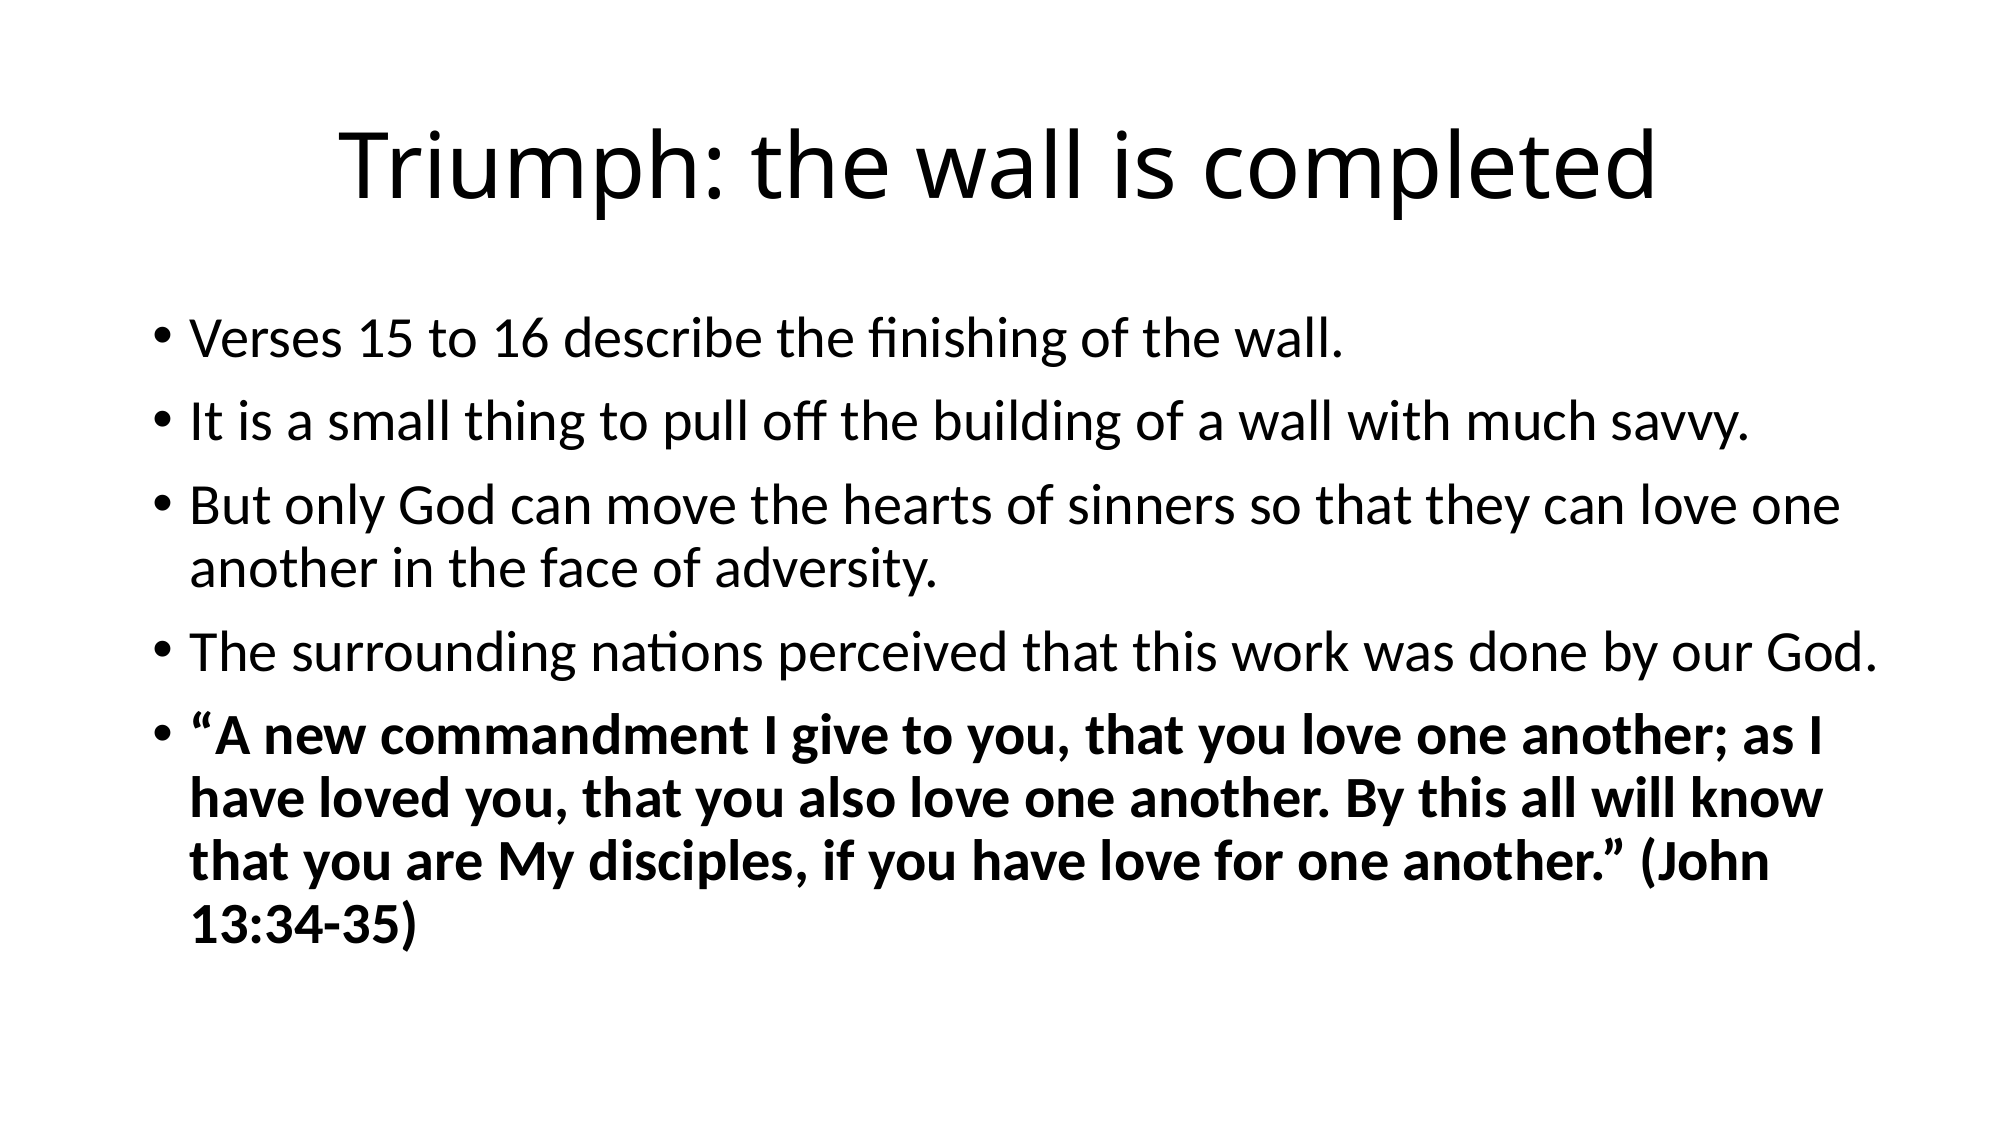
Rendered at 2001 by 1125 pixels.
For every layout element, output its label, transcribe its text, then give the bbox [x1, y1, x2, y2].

list Verses 15 to 16 describe the finishing of the wall. It is a small thing to pull off the building of a wall with much savvy. But only God can move the hearts of sinners so that they can love one another in the face of adversity. The surrounding nations perceived that this work was done by our God. “A new commandment I give to you, that you love one another; as I have loved you, that you also love one another. By this all will know that you are My disciples, if you have love for one another.” (John 13:34-35) [137, 299, 1913, 1014]
title Triumph: the wall is completed [137, 59, 1863, 278]
